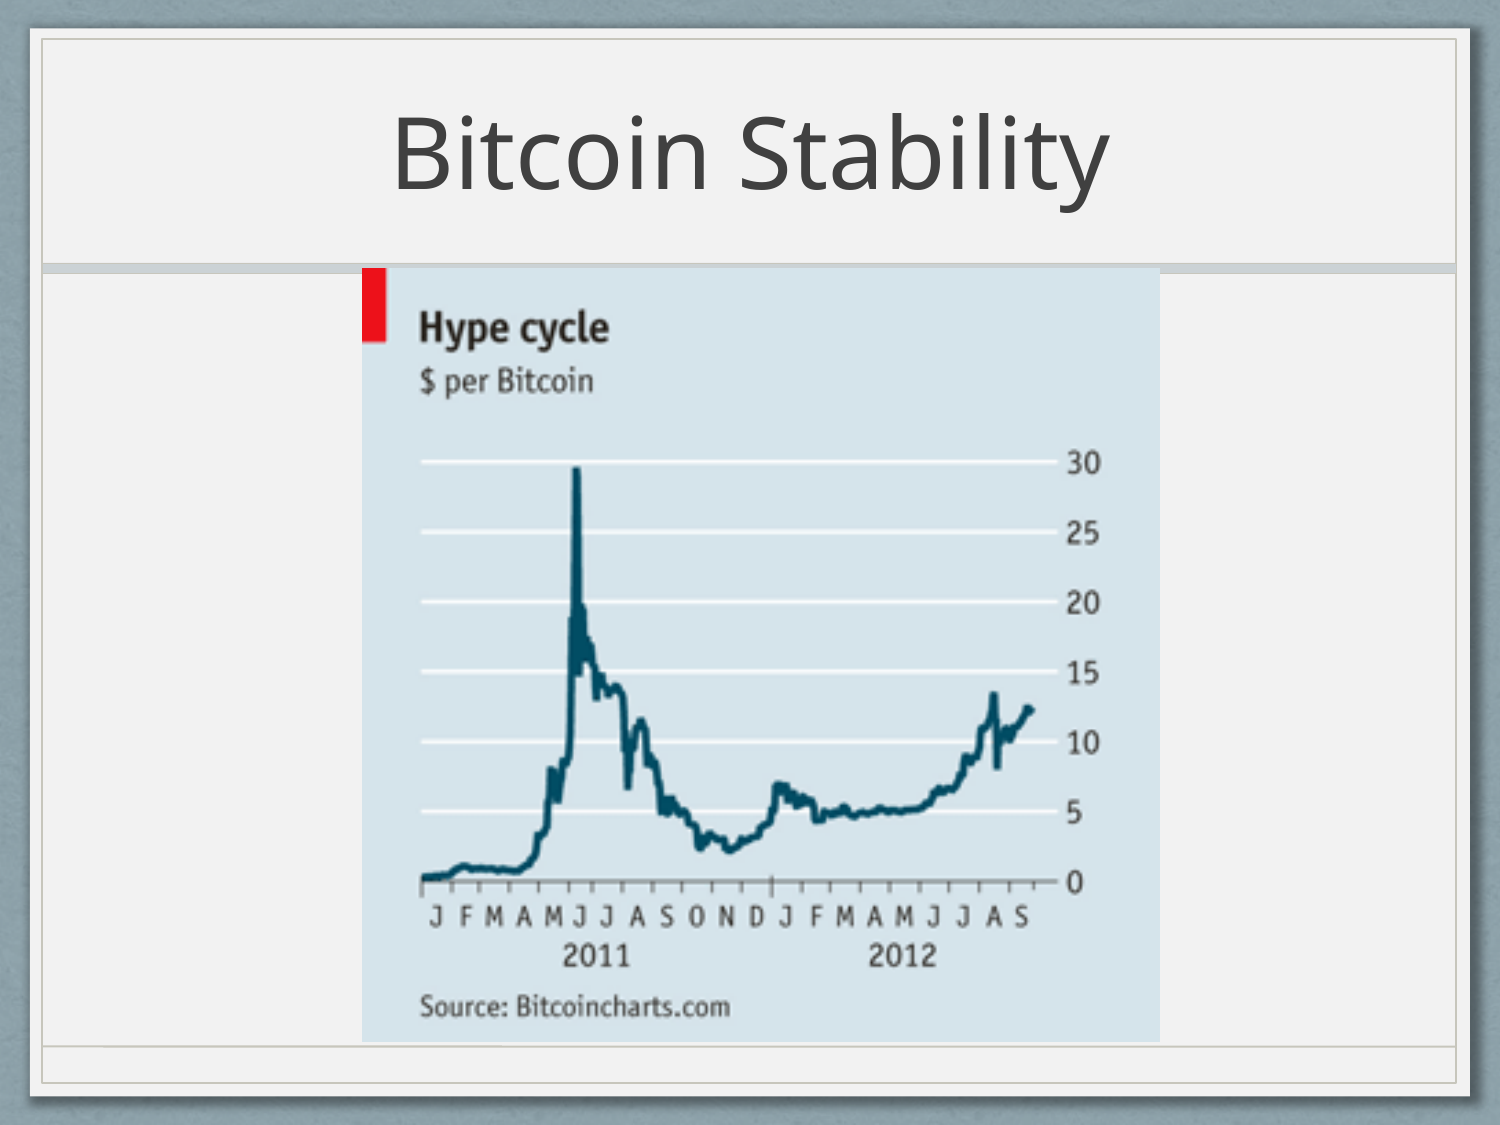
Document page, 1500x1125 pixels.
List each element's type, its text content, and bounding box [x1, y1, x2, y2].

title Bitcoin Stability [147, 40, 1353, 260]
picture [361, 268, 1161, 1043]
